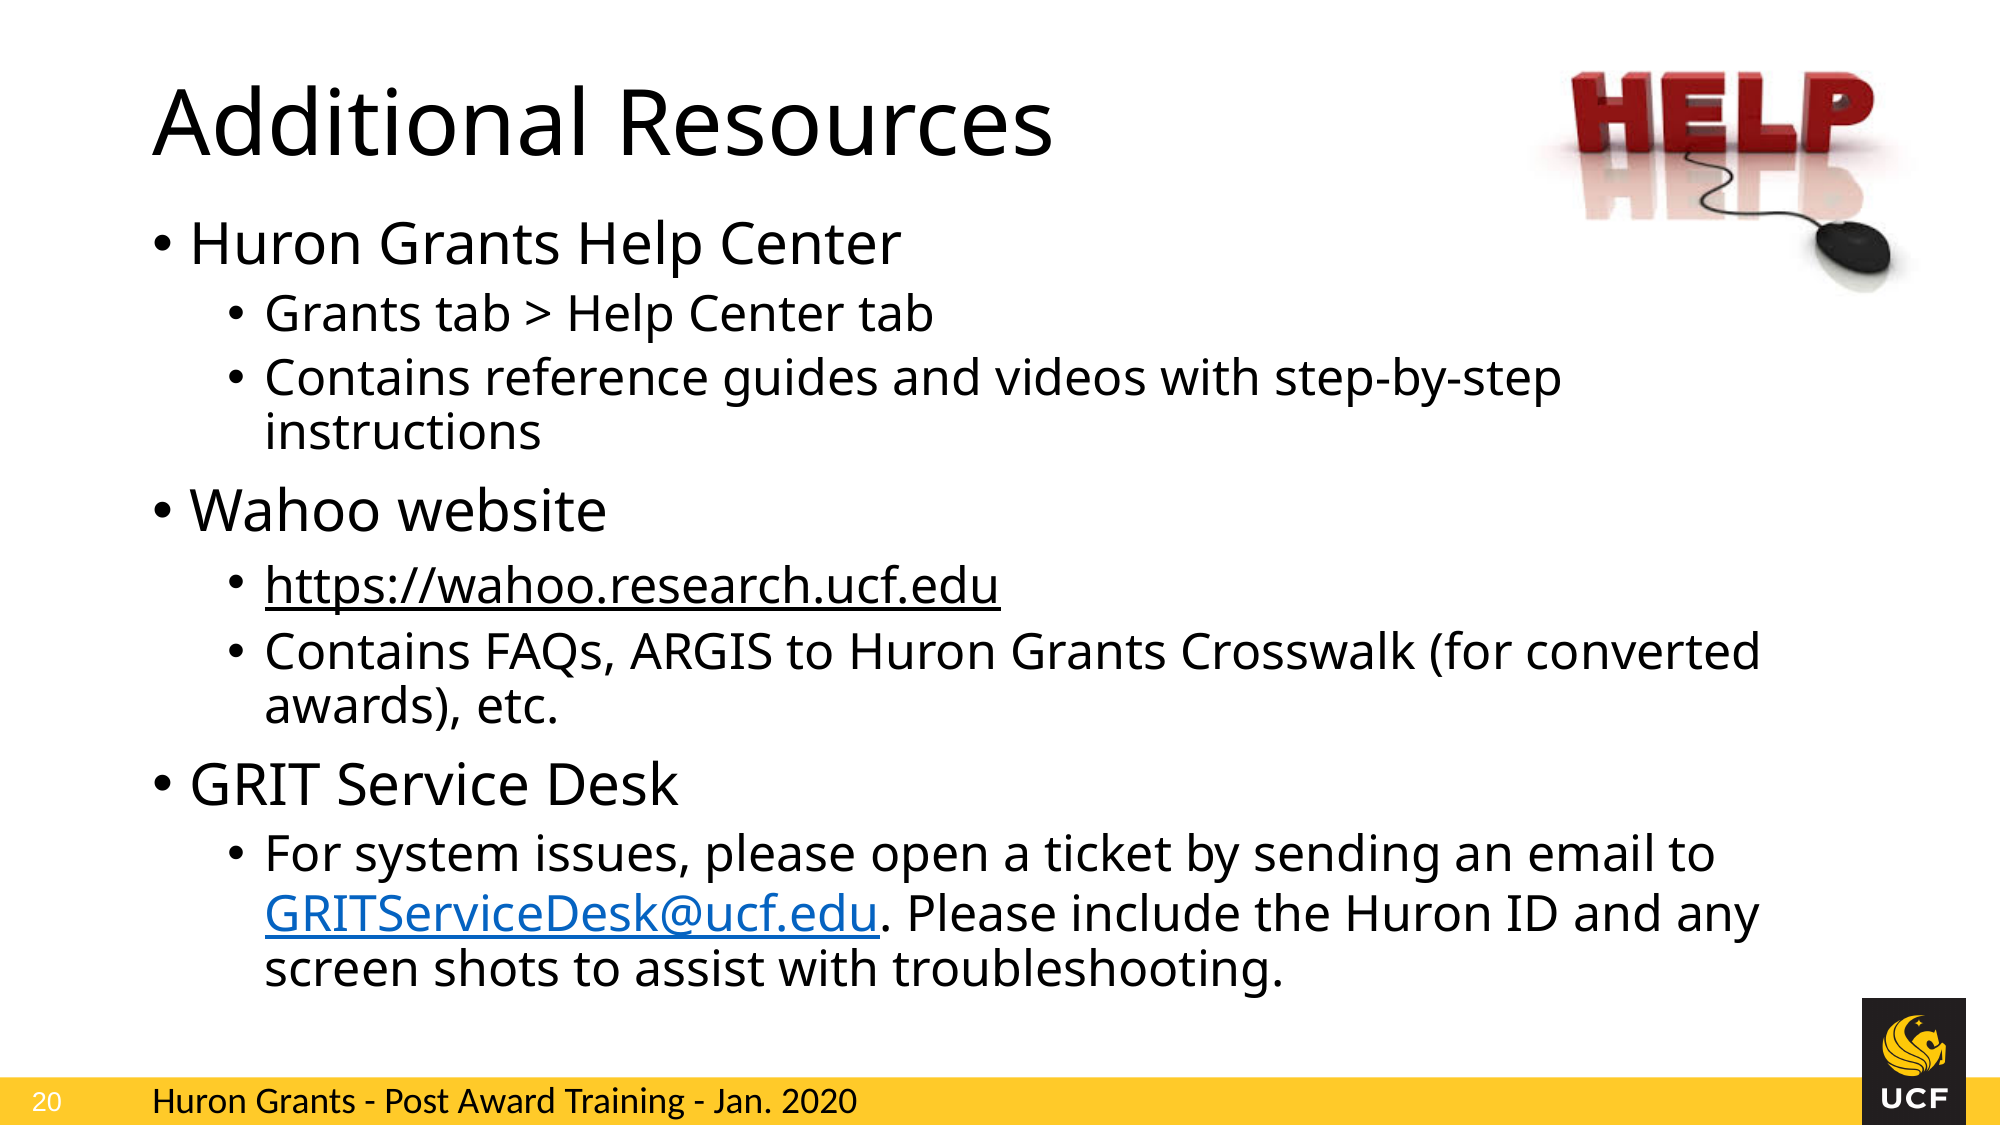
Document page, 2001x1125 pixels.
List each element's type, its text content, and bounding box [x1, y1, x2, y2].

title Additional Resources [137, 59, 1523, 192]
list Huron Grants Help Center Grants tab > Help Center tab Contains reference guides and videos with step-by-step instructions Wahoo website https://wahoo.research.ucf.edu Contains FAQs, ARGIS to Huron Grants Crosswalk (for converted awards), etc. GRIT Service Desk For system issues, please open a ticket by sending an email to GRITServiceDesk@ucf.edu. Please include the Huron ID and any screen shots to assist with troubleshooting. [137, 207, 1863, 1031]
footer Huron Grants - Post Award Training - Jan. 2020 [137, 1068, 1212, 1103]
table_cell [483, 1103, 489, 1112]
picture [1862, 998, 1966, 1125]
slide_number 20 [16, 1077, 138, 1124]
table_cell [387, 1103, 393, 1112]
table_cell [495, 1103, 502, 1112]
picture [1523, 8, 1928, 312]
